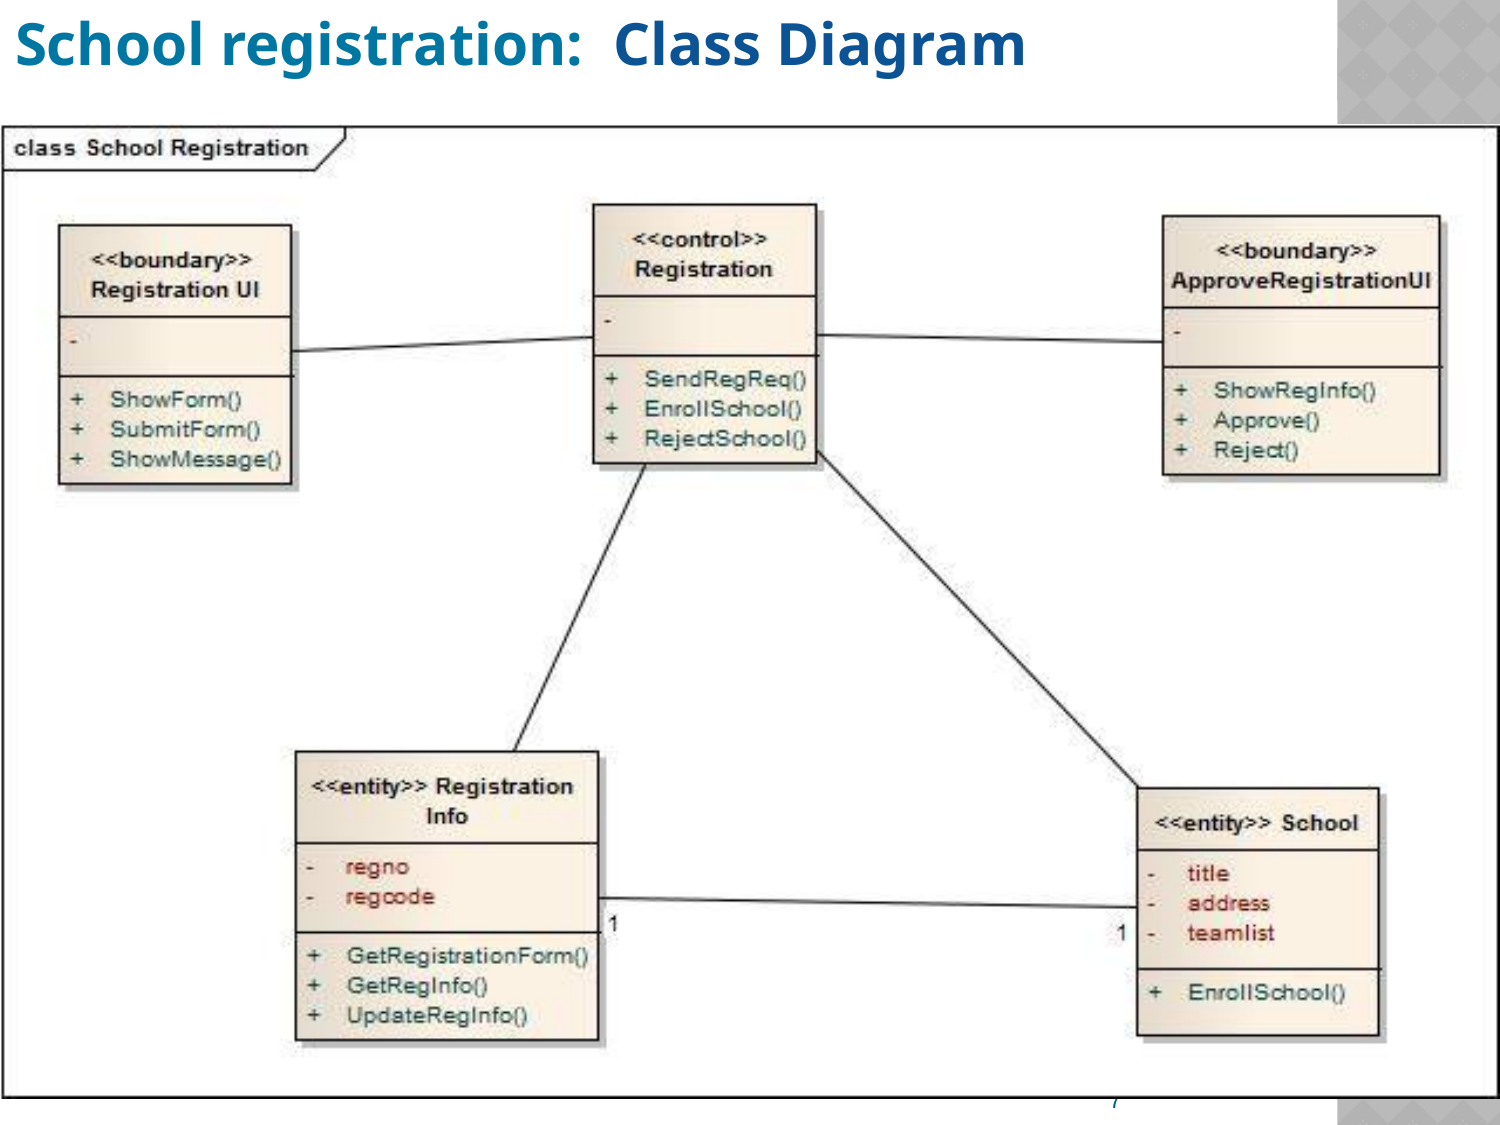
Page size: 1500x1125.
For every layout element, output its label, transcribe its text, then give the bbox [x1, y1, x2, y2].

picture [0, 124, 1500, 1099]
text_box School registration: Class Diagram [0, 0, 1500, 85]
slide_number 7 [1025, 1108, 1122, 1113]
